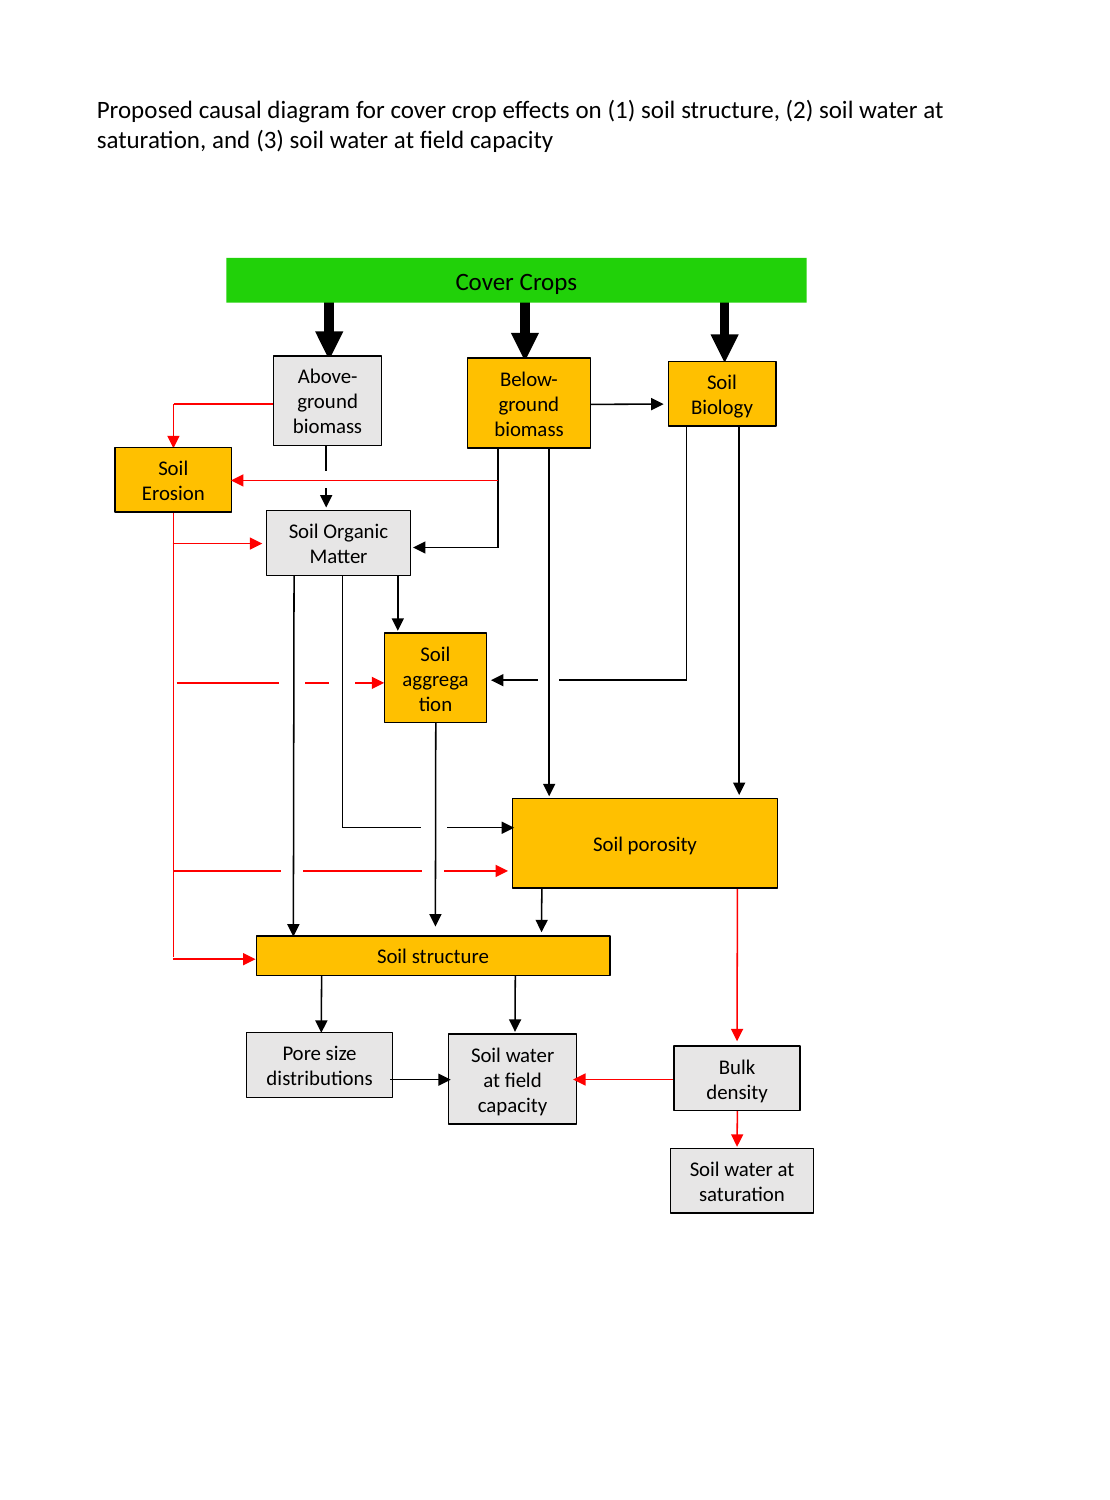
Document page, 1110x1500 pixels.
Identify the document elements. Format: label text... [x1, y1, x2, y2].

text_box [115, 257, 814, 1215]
text_box Proposed causal diagram for cover crop effects on (1) soil structure, (2) soil water at saturation, and (3) soil water at field capacity [82, 86, 1027, 161]
